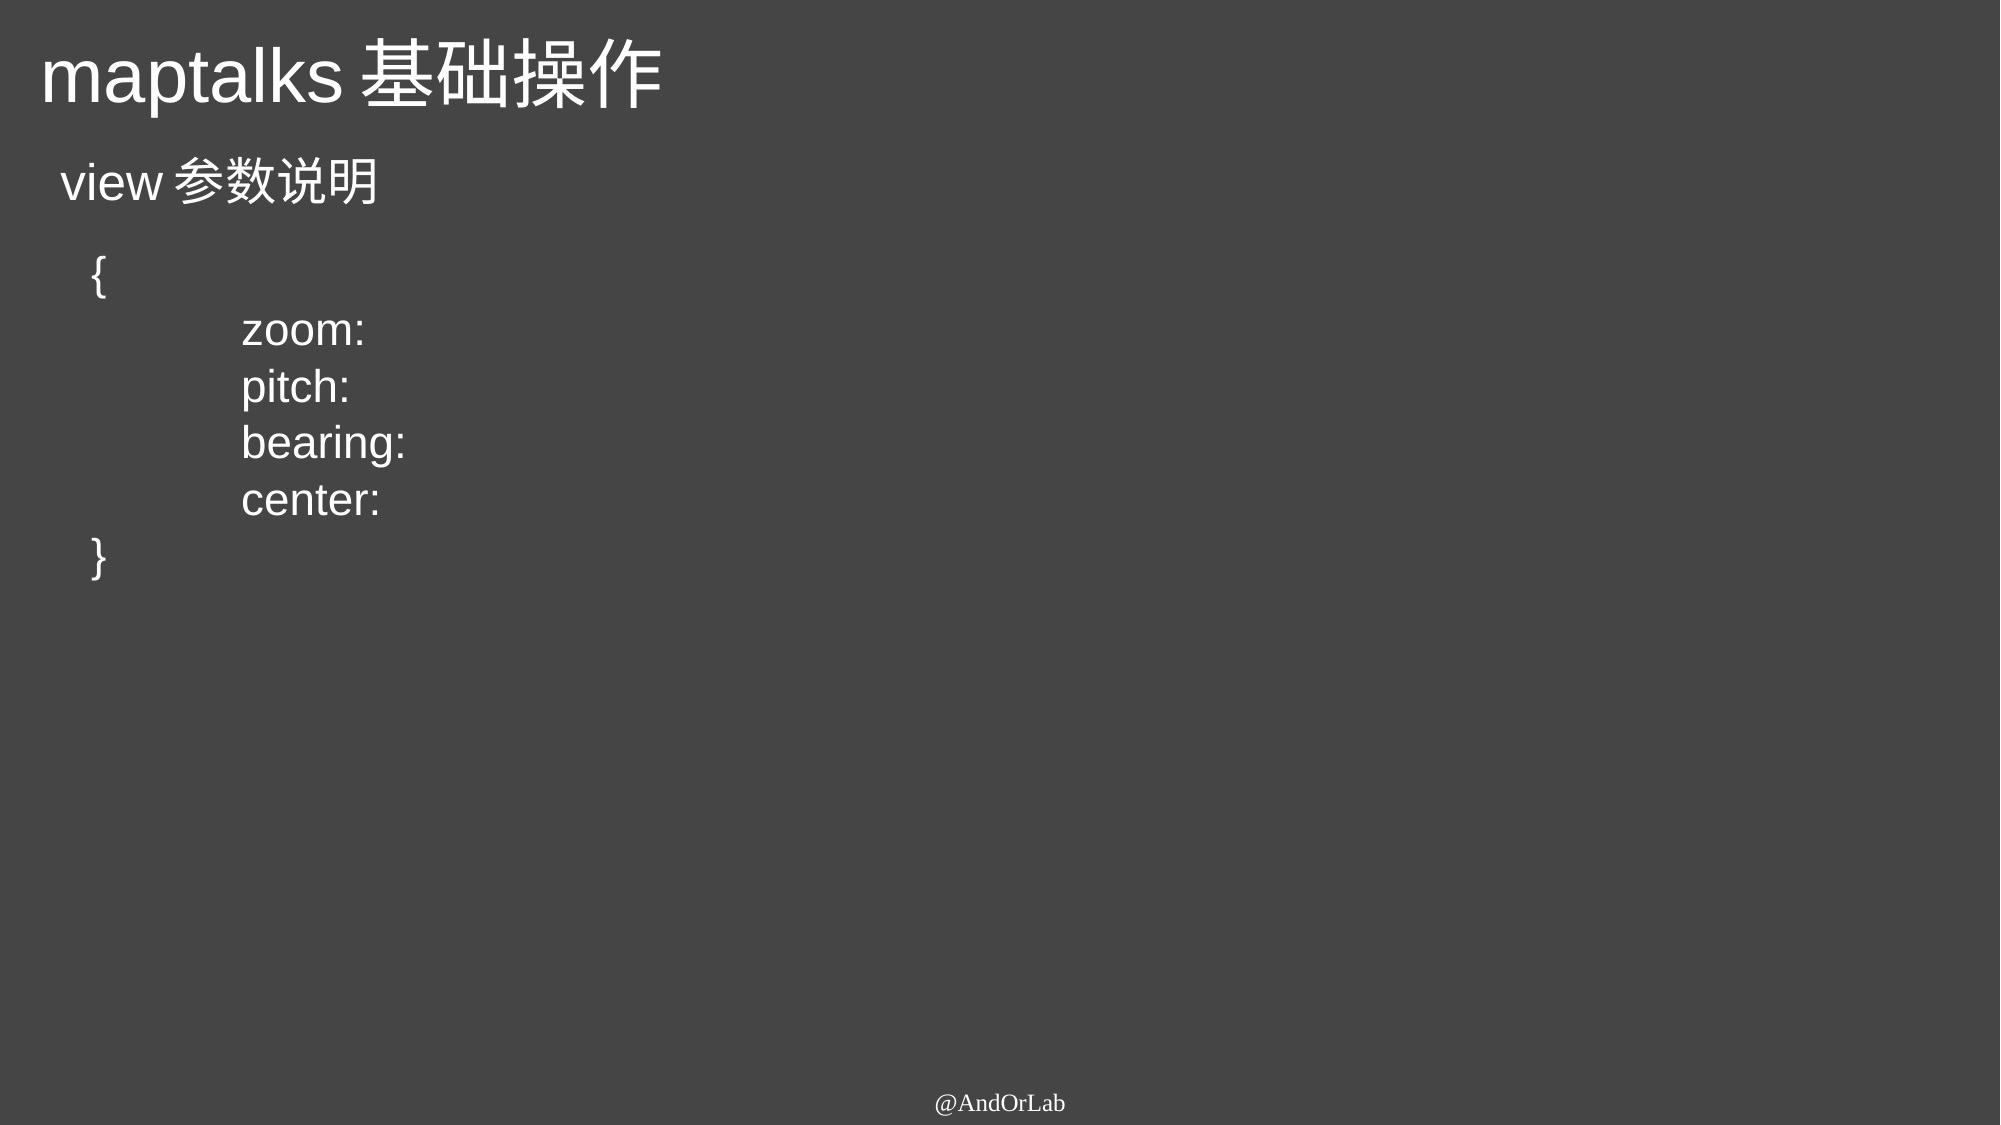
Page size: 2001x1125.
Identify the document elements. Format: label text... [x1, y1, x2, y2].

list { zoom: pitch: bearing: center: } [76, 242, 1919, 1070]
title maptalks基础操作 [25, 28, 1751, 127]
footer @AndOrLab [662, 1079, 1338, 1124]
list view参数说明 [45, 149, 1293, 220]
